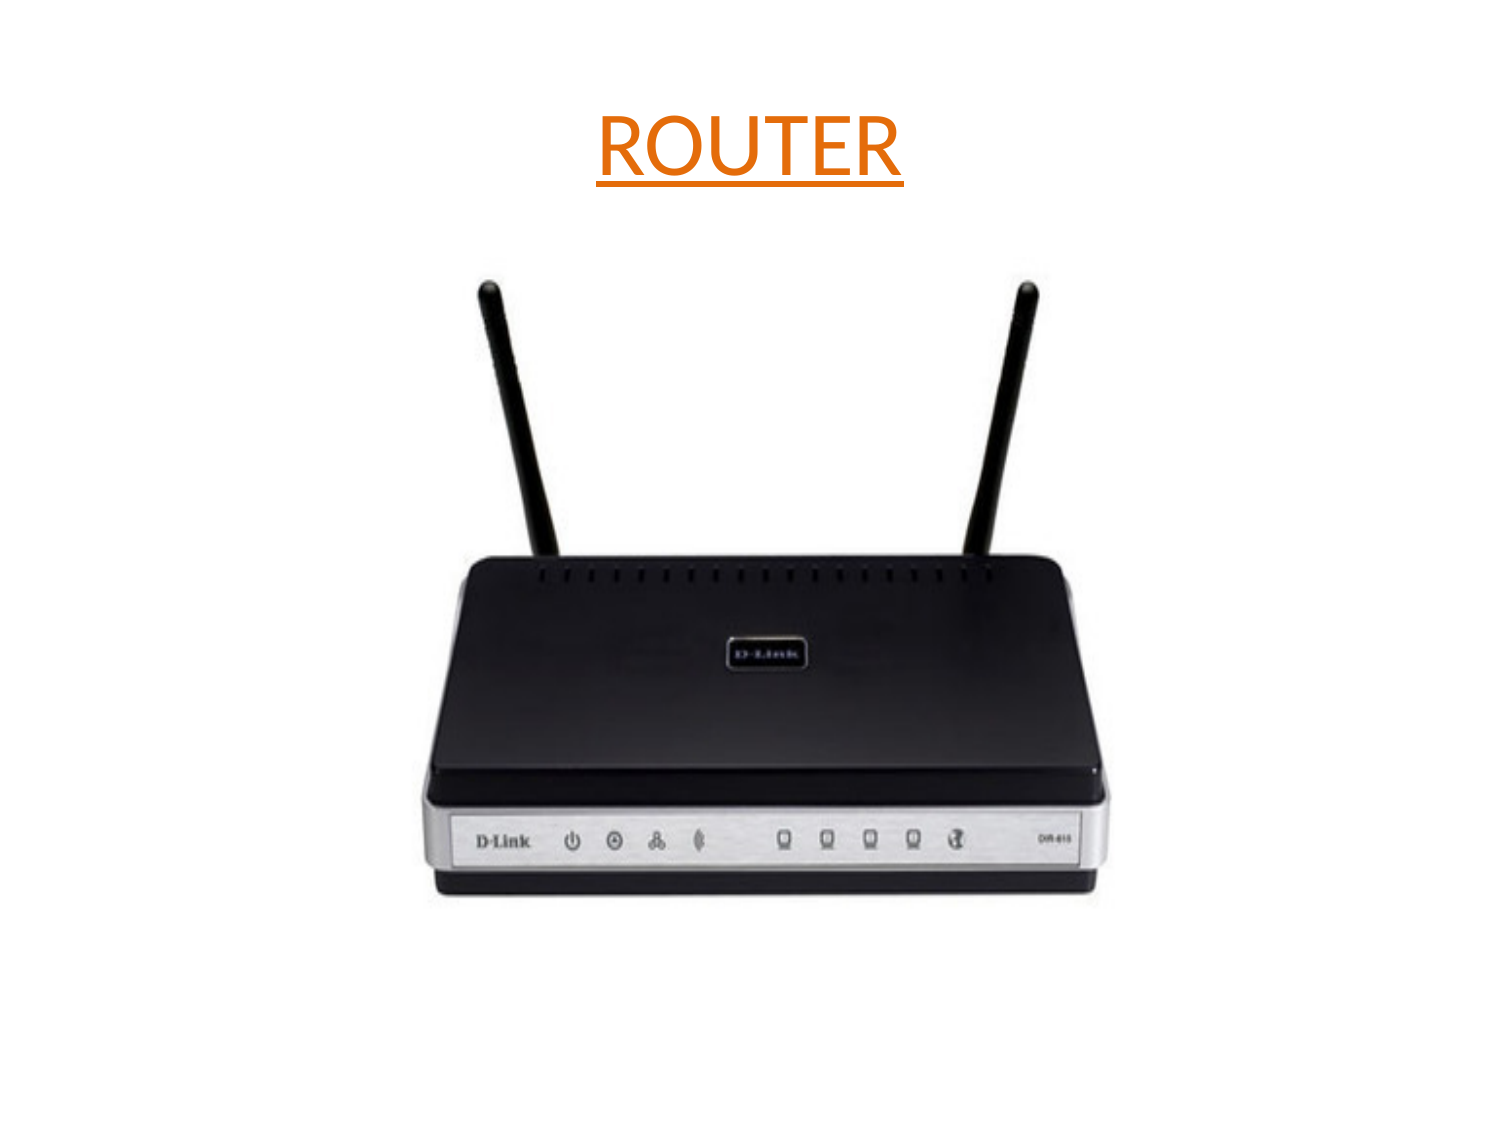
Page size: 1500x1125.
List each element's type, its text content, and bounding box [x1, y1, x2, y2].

picture [257, 257, 1231, 915]
title ROUTER [75, 45, 1425, 233]
